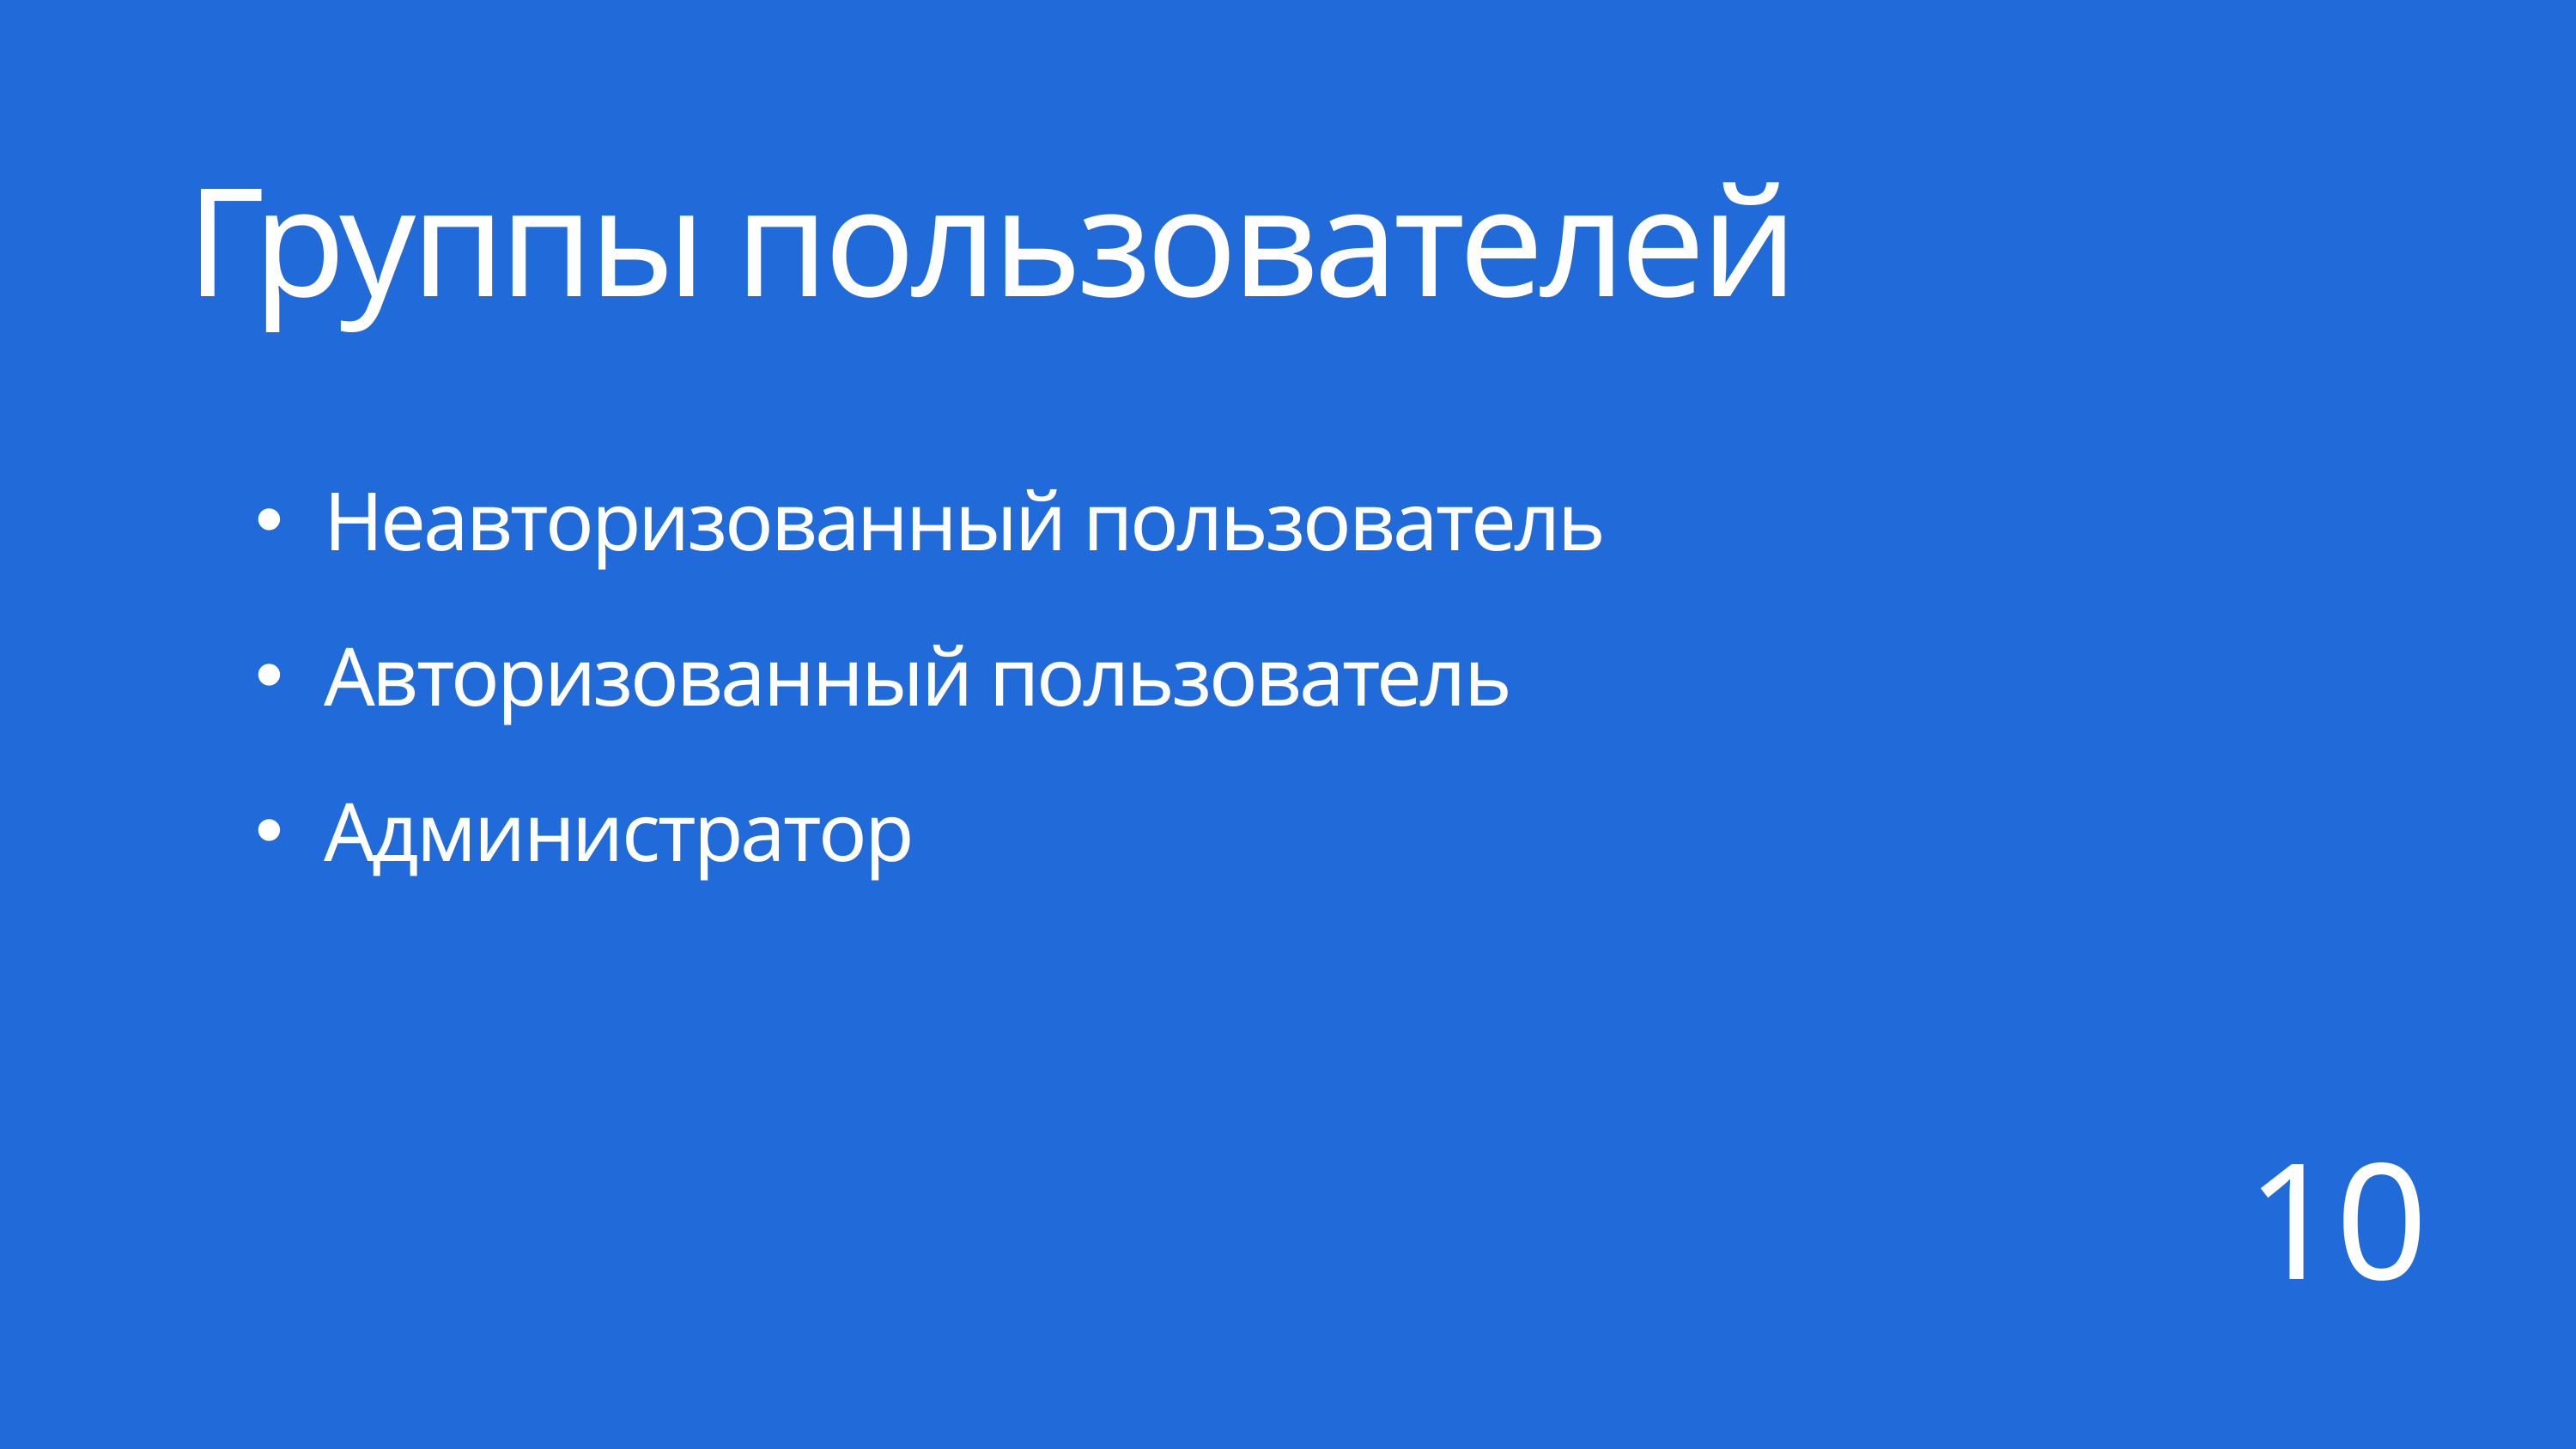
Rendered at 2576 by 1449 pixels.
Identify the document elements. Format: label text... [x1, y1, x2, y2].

text_box Администратор [186, 780, 1880, 878]
text_box Неавторизованный пользователь [186, 470, 1735, 567]
text_box Группы пользователей [186, 146, 2390, 327]
text_box Авторизованный пользователь [186, 625, 1629, 722]
text_box 10 [2185, 1225, 2481, 1312]
